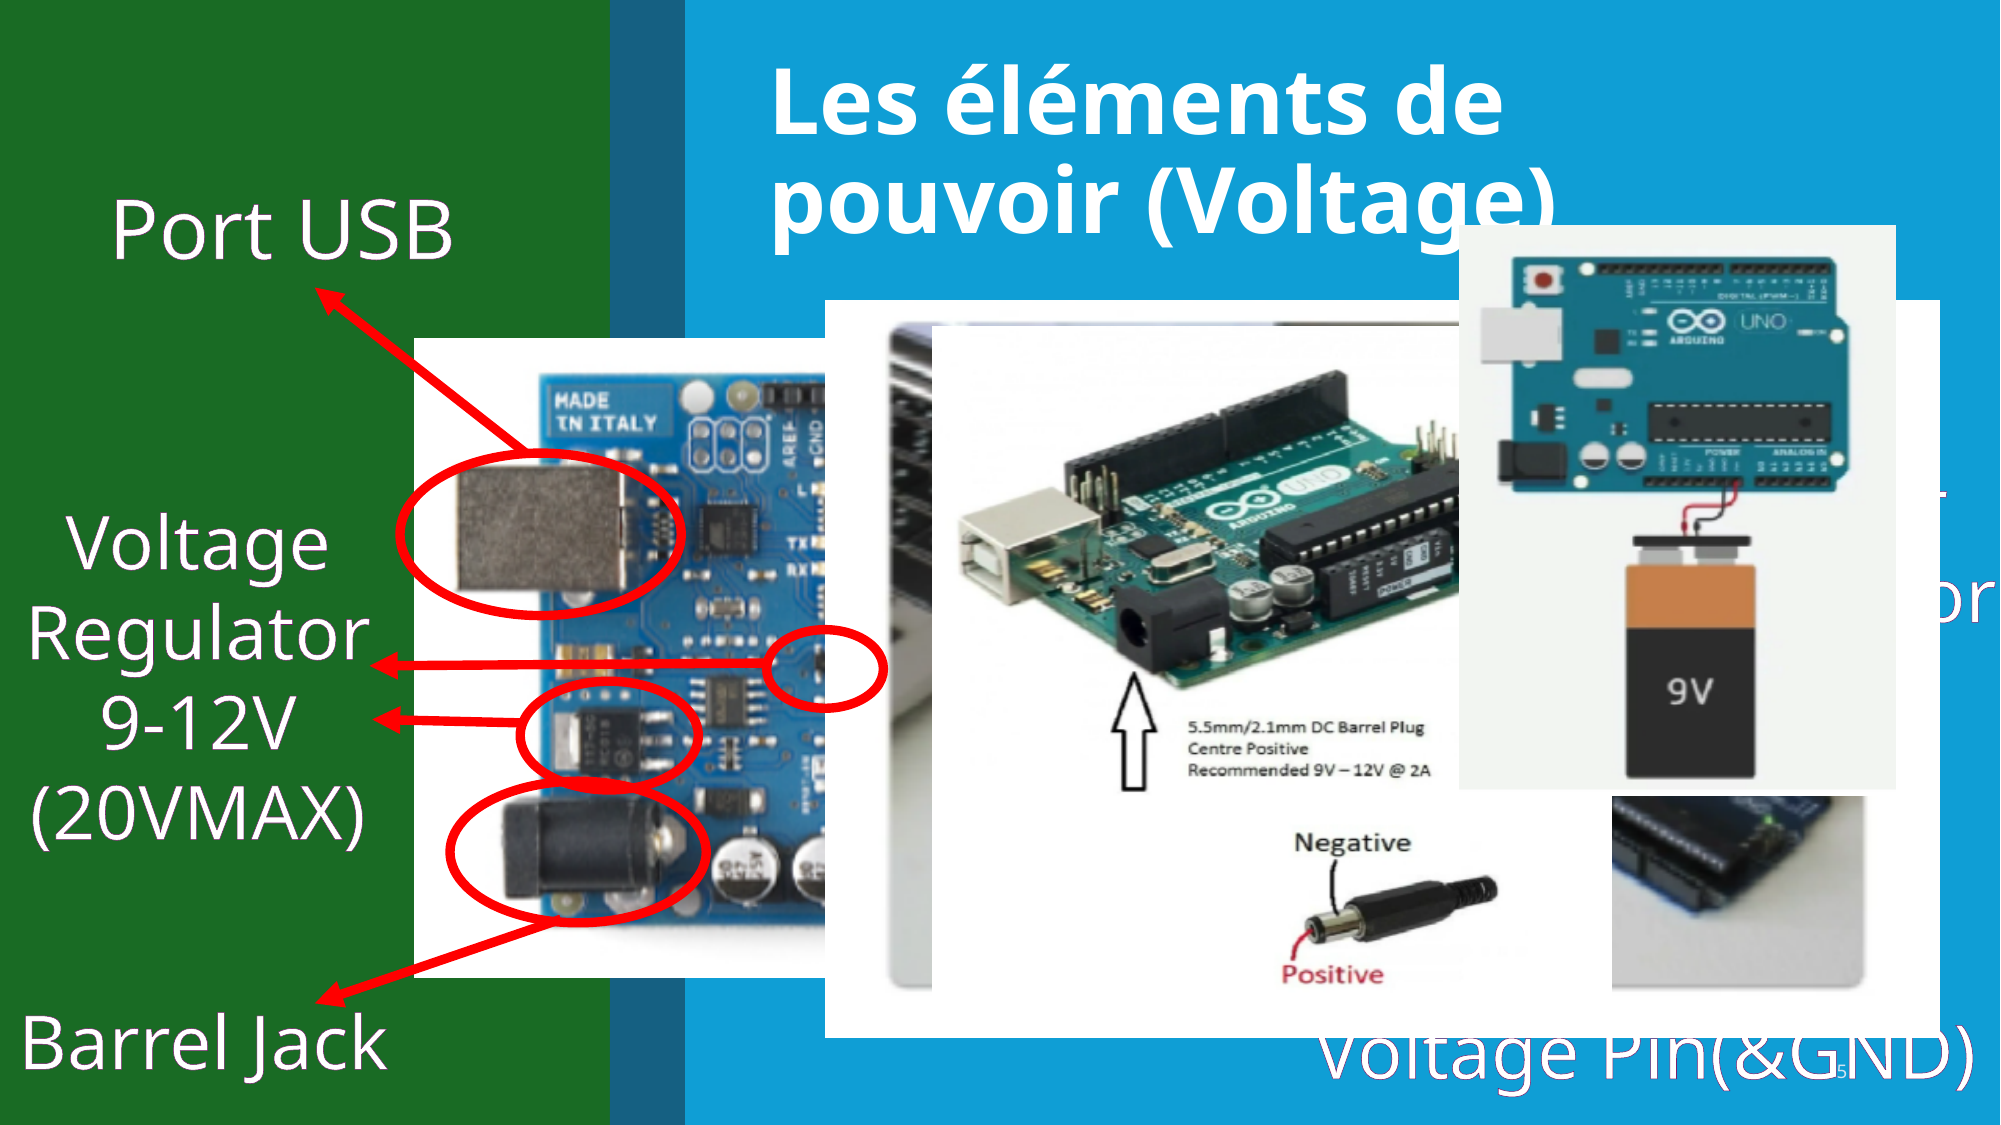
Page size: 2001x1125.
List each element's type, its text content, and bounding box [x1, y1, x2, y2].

title Les éléments de pouvoir (Voltage) [753, 42, 1849, 261]
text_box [372, 719, 520, 723]
text_box Voltage Regulator 9-12V (20VMAX) [0, 487, 414, 863]
text_box Voltage Pin(&GND) [1298, 996, 1992, 1102]
picture [414, 225, 1940, 1038]
text_box Port USB [93, 168, 471, 284]
text_box Barrel Jack [0, 986, 421, 1092]
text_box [369, 662, 771, 666]
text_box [314, 287, 526, 454]
text_box Power Indicator [1940, 449, 2000, 645]
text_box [314, 919, 561, 1004]
